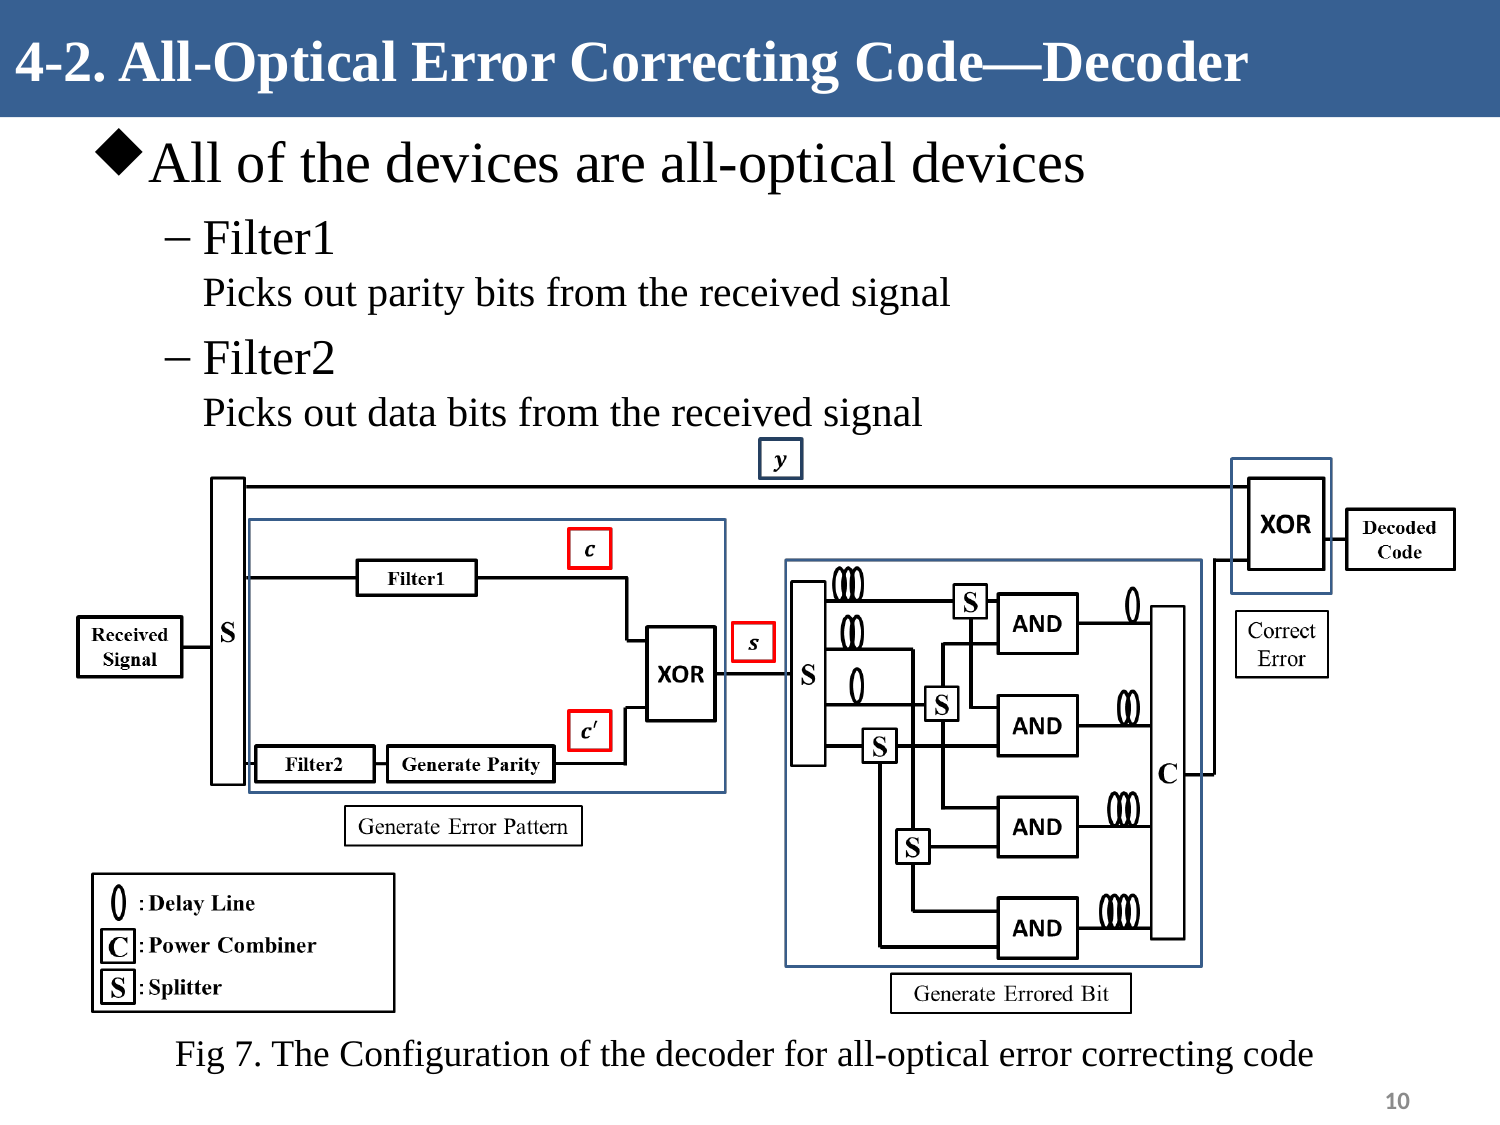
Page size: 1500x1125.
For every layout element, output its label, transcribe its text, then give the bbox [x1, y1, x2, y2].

list All of the devices are all-optical devices Filter1 Picks out parity bits from the received signal Filter2 Picks out data bits from the received signal [0, 117, 1500, 1125]
title 4-2. All-Optical Error Correcting Code—Decoder [0, 0, 1500, 117]
picture [76, 437, 1456, 1022]
